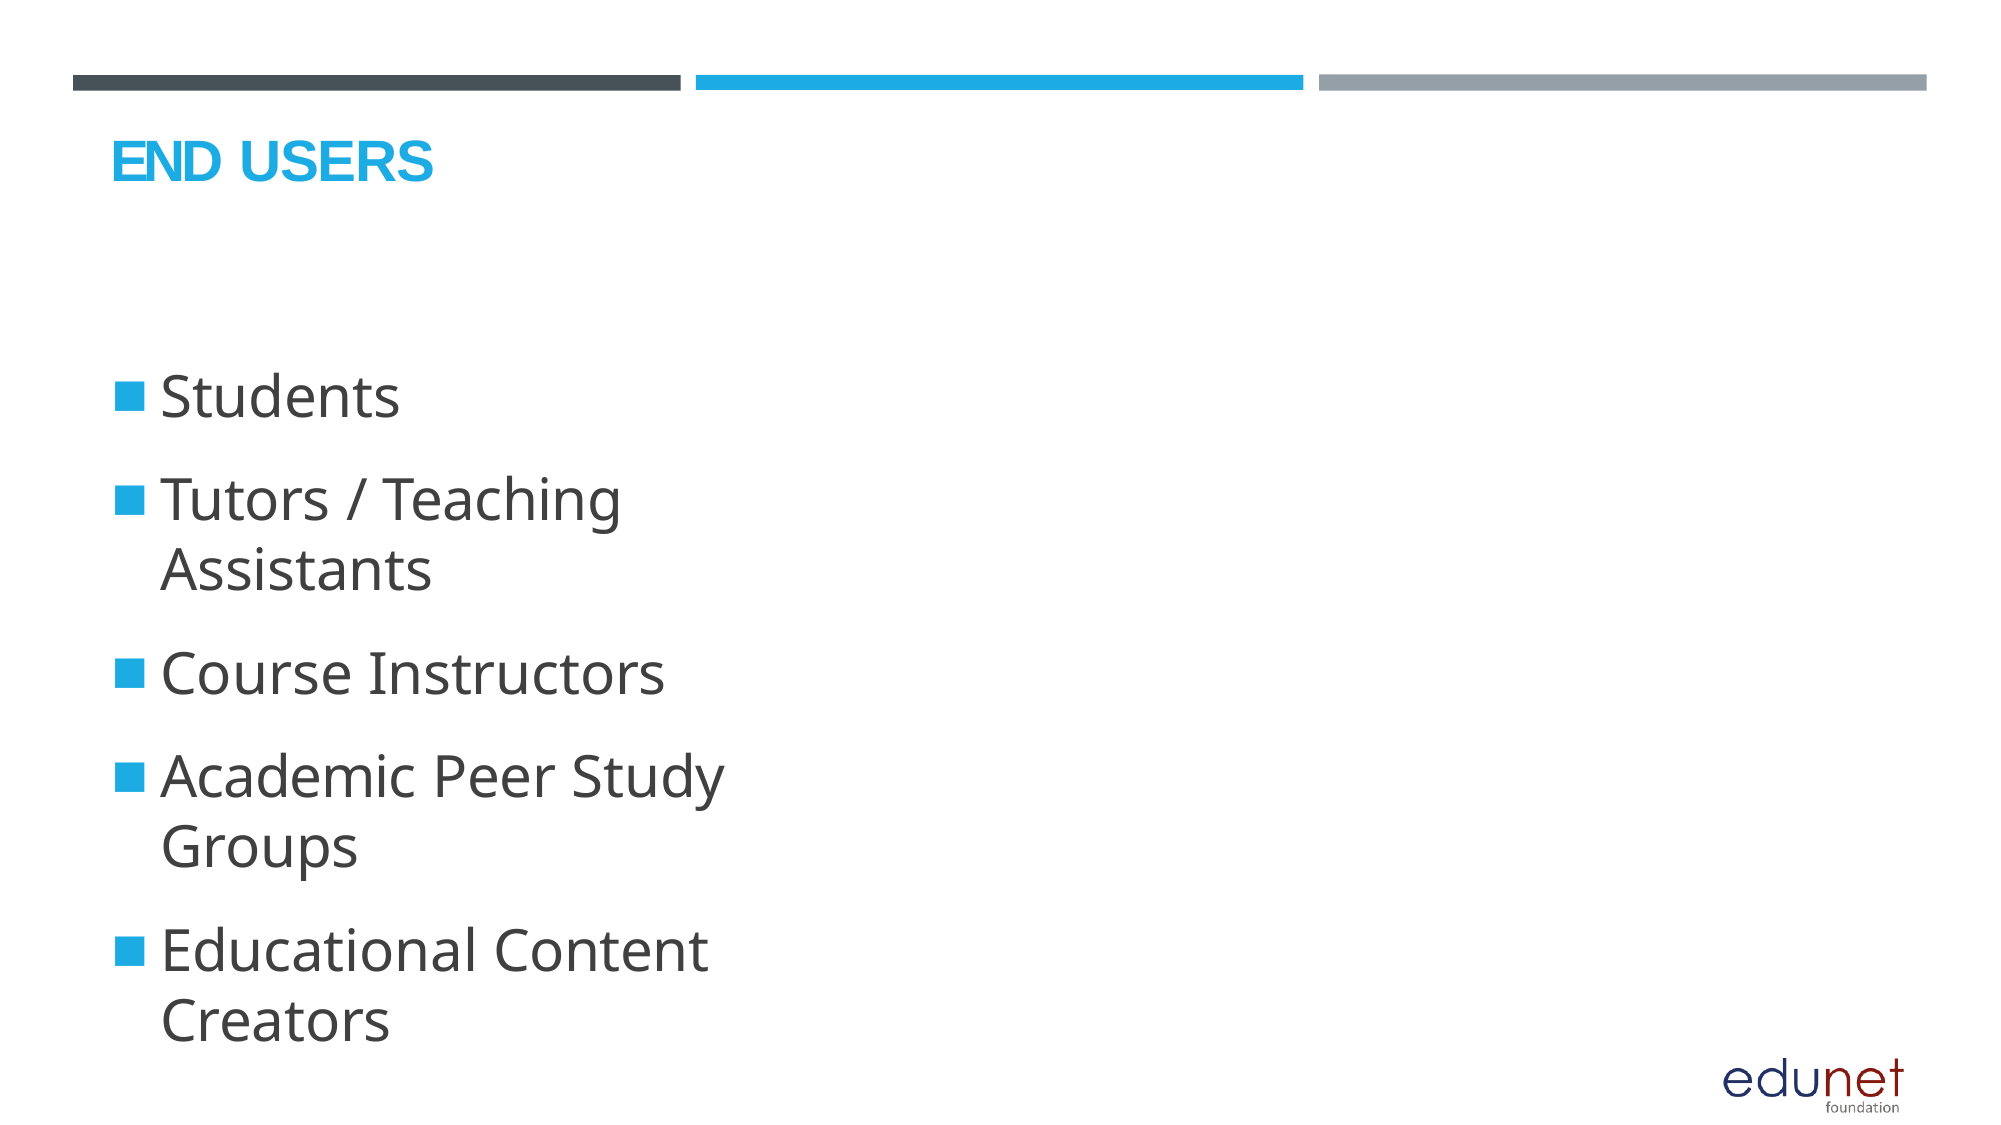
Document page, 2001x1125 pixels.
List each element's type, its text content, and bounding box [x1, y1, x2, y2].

text_box END USERS Students Tutors / Teaching Assistants Course Instructors Academic Peer Study Groups Educational Content Creators [108, 120, 882, 1053]
picture [1723, 1057, 1904, 1113]
